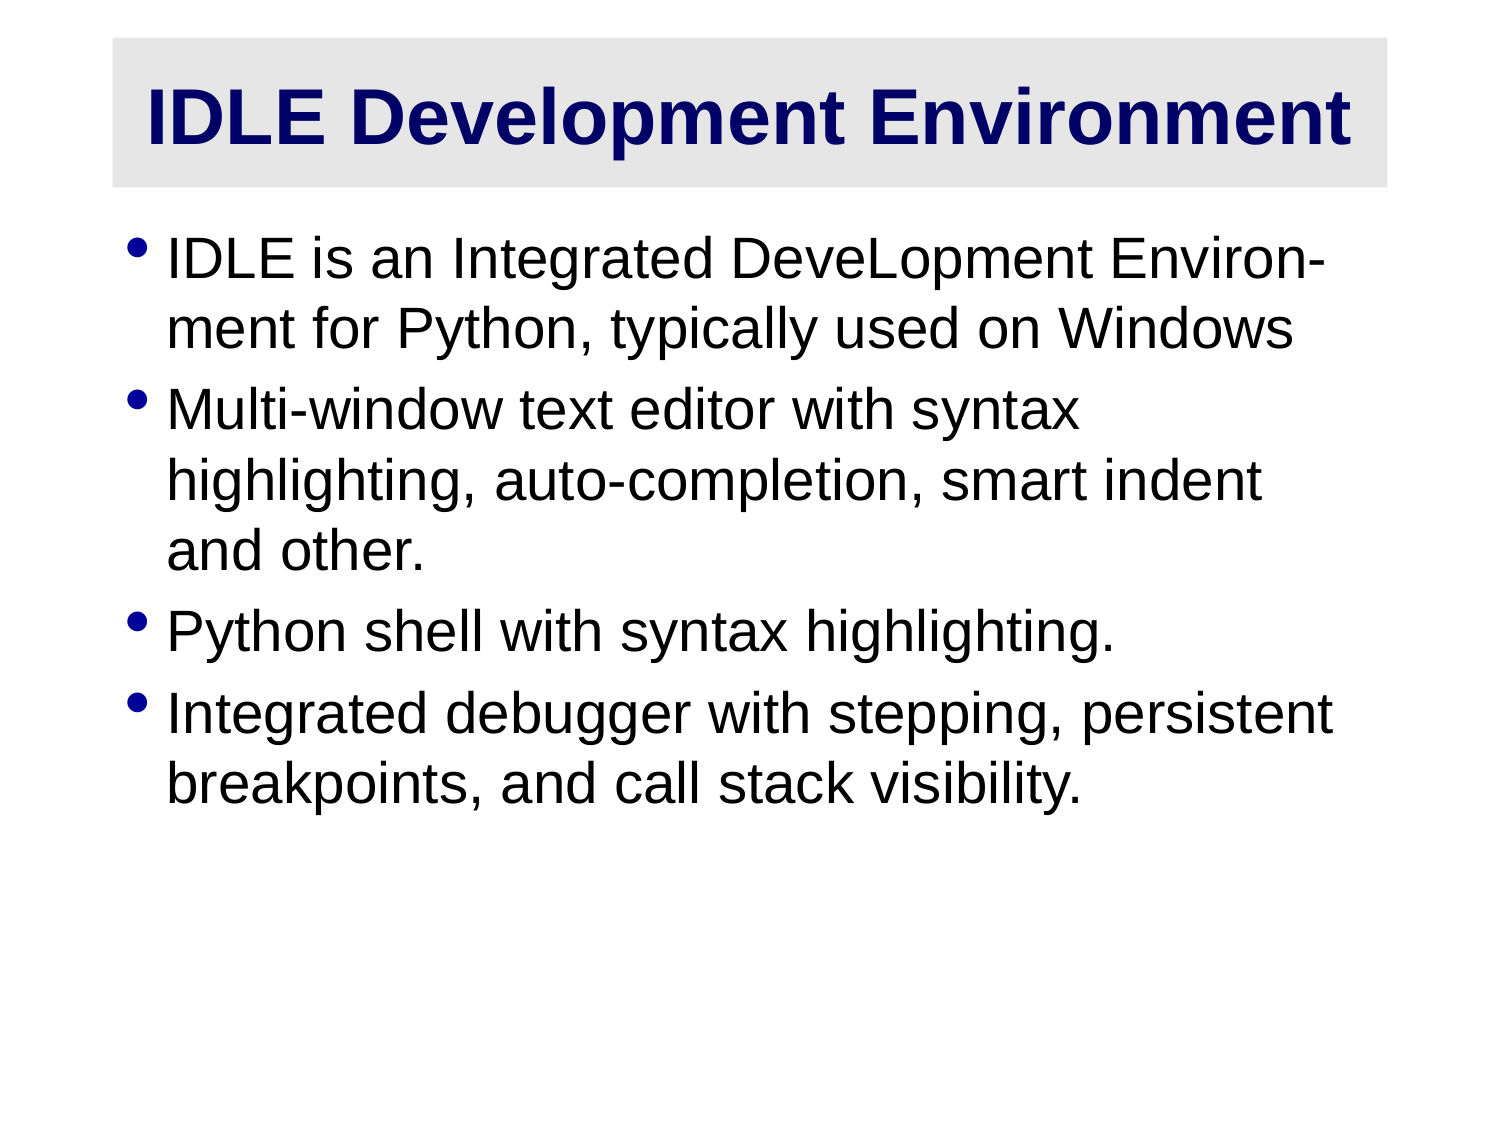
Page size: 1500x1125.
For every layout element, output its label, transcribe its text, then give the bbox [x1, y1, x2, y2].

list IDLE is an Integrated DeveLopment Environ-ment for Python, typically used on Windows Multi-window text editor with syntax highlighting, auto-completion, smart indent and other. Python shell with syntax highlighting. Integrated debugger with stepping, persistent breakpoints, and call stack visibility. [112, 212, 1388, 1088]
title IDLE Development Environment [112, 37, 1388, 188]
